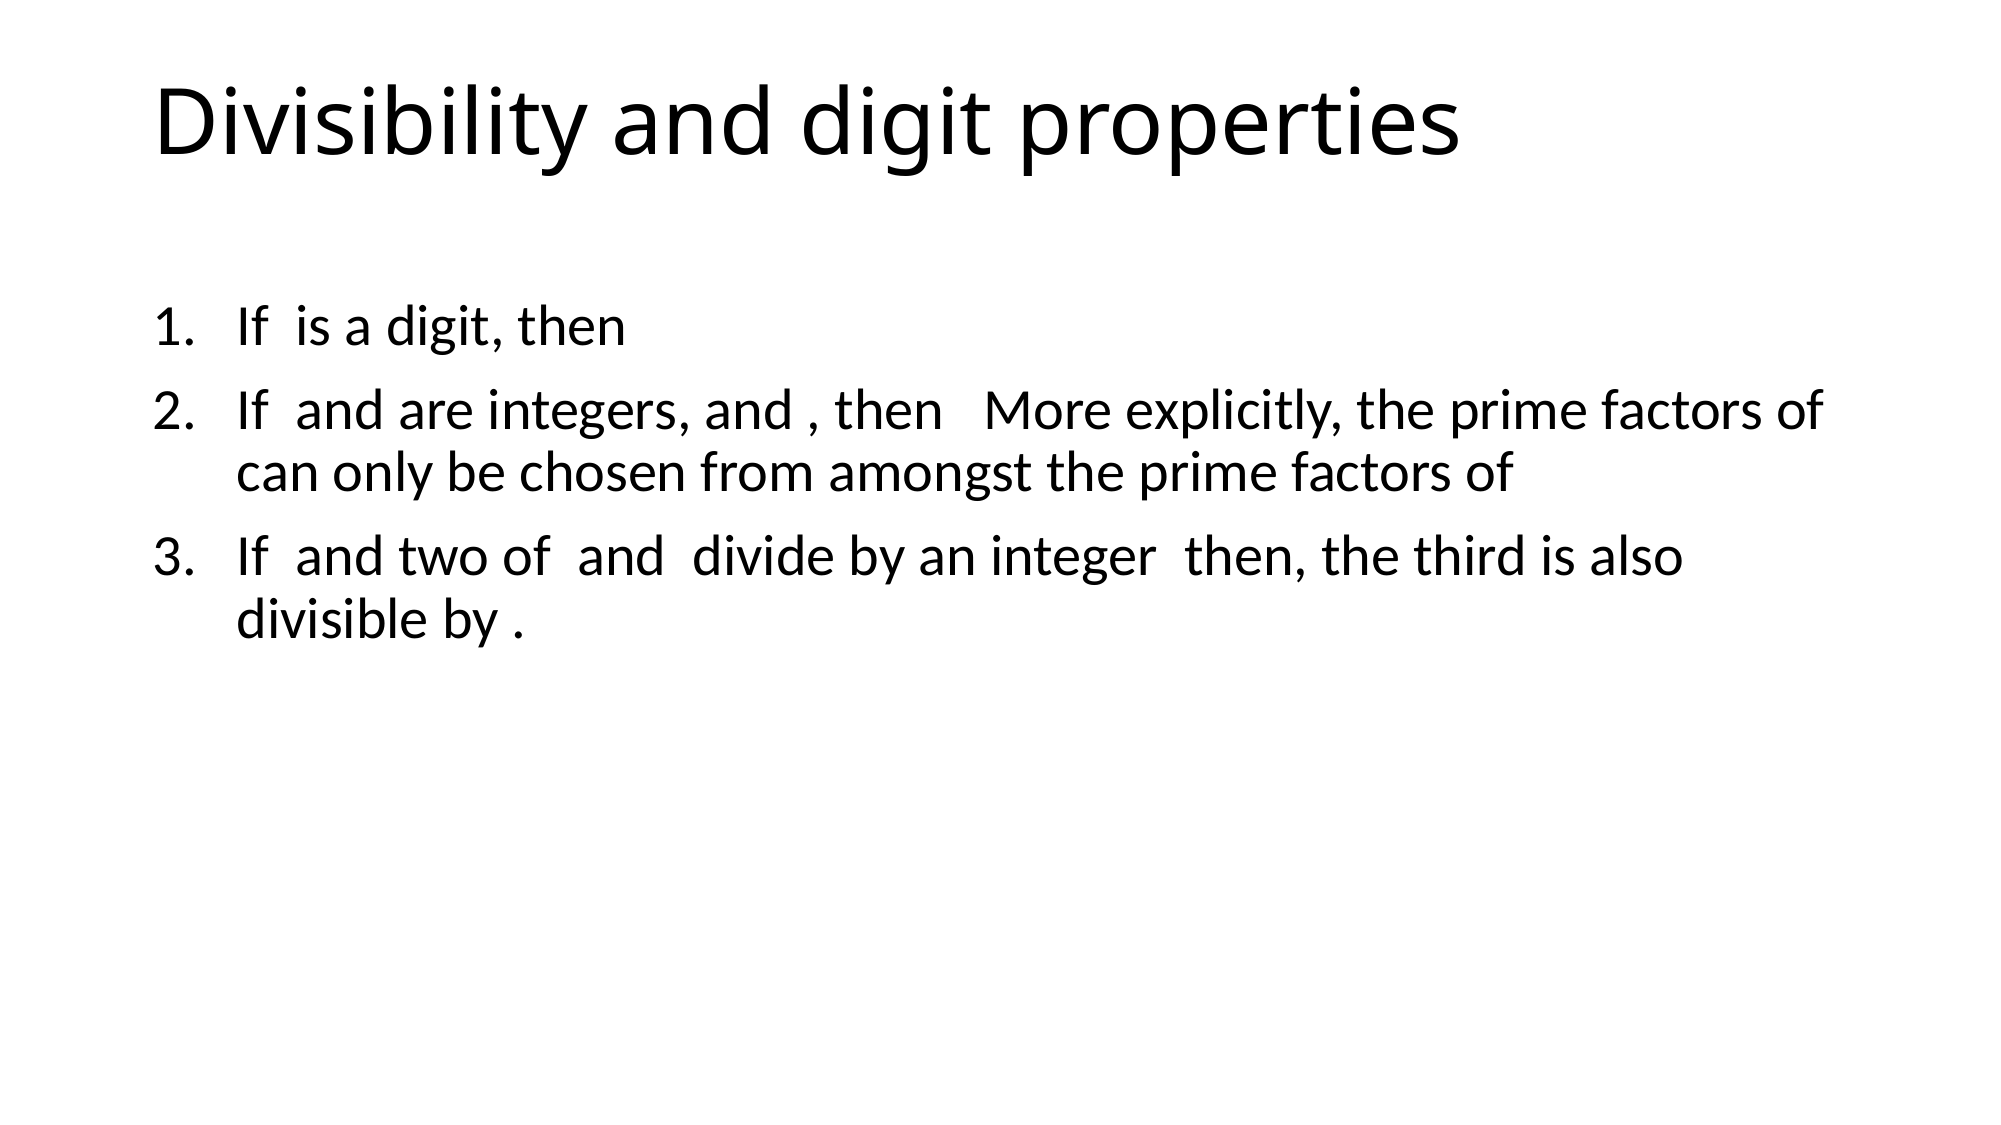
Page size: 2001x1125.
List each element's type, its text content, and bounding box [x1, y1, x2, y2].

title Divisibility and digit properties [137, 59, 1863, 190]
